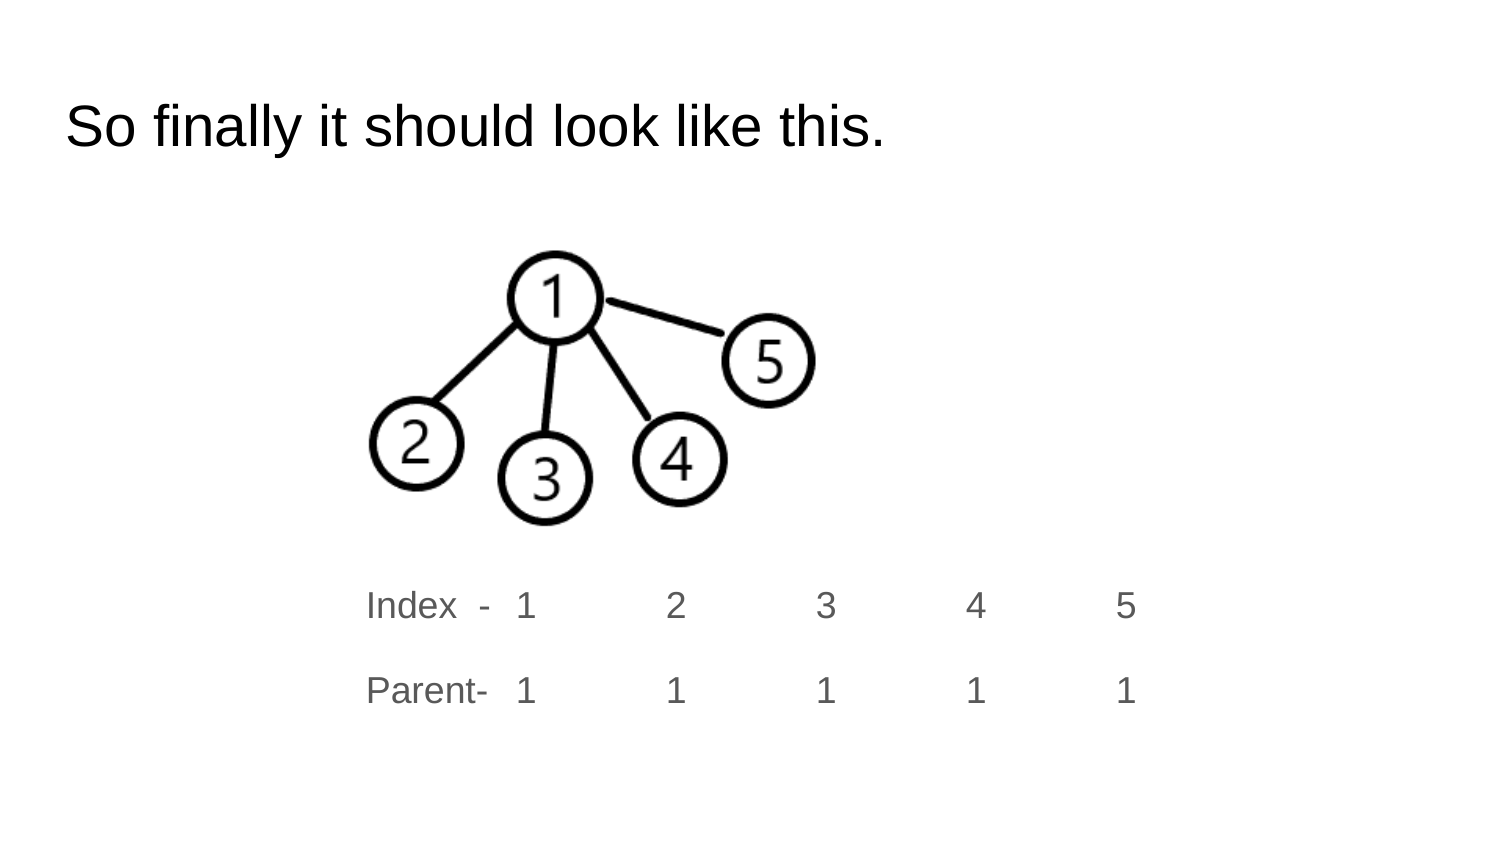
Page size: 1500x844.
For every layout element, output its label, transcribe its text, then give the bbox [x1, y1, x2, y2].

text_box Index - 1 2 3 4 5 Parent- 1 1 1 1 1 [51, 558, 1449, 750]
picture [327, 232, 844, 546]
text_box So finally it should look like this. [51, 72, 1449, 167]
